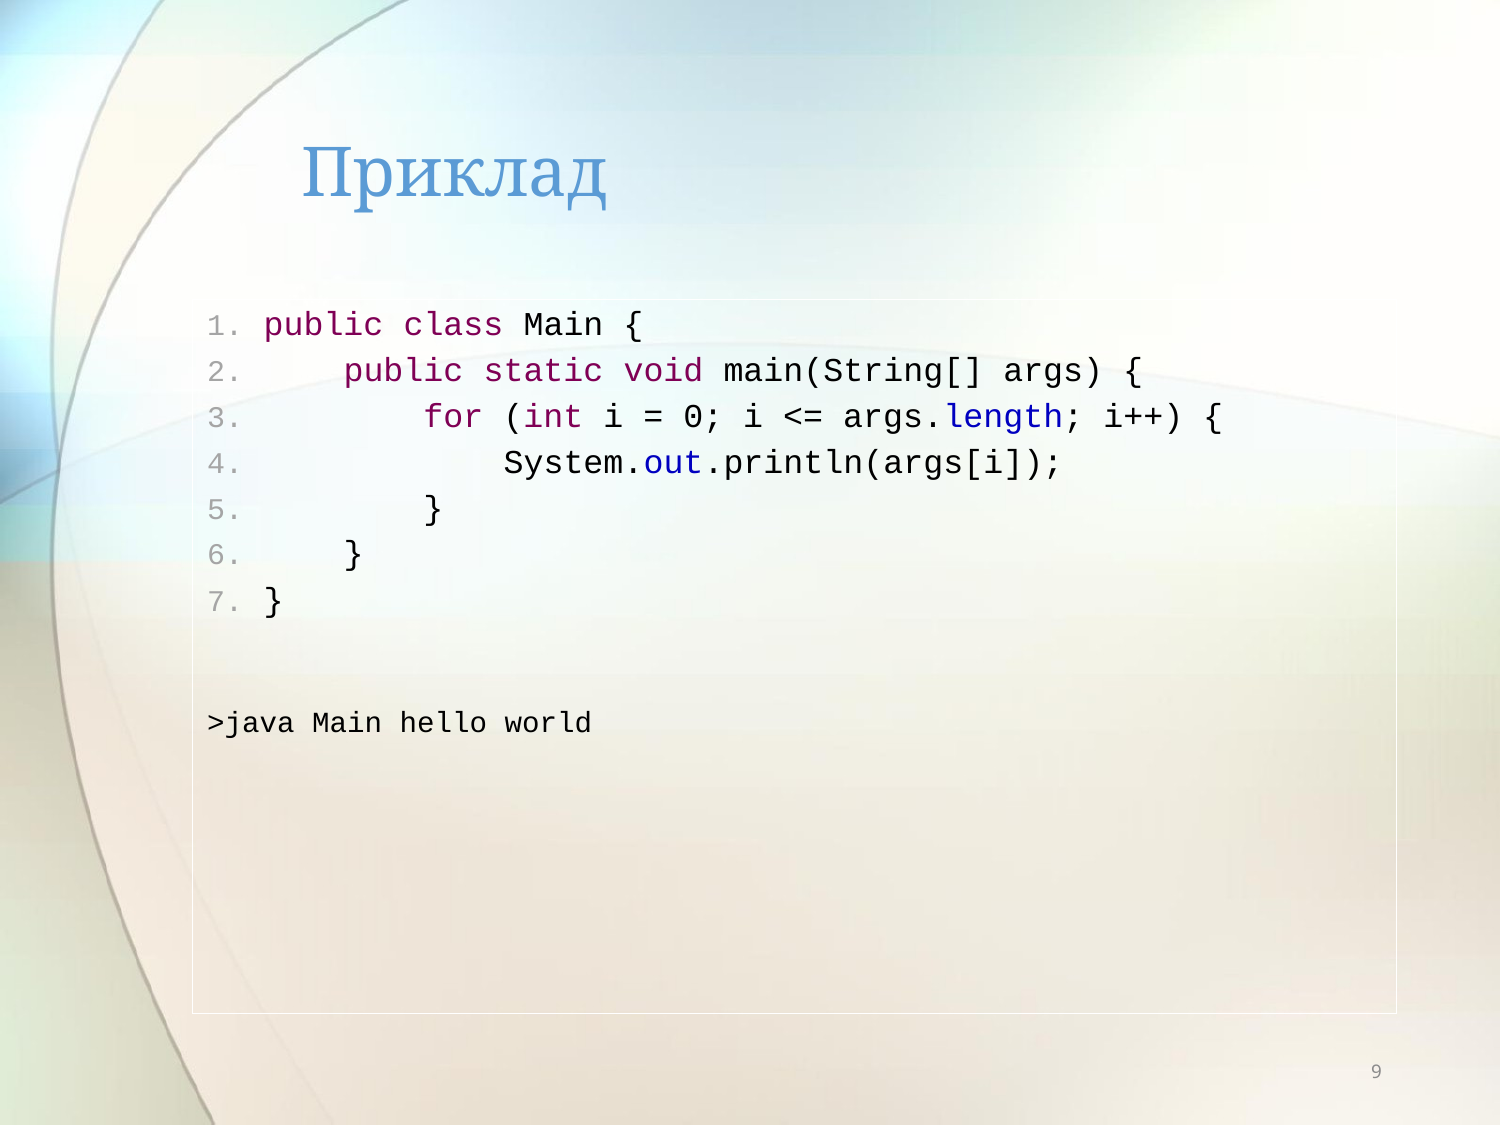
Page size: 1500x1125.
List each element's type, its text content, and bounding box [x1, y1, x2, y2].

title Приклад [285, 59, 1397, 278]
picture [0, 0, 1500, 1125]
slide_number 9 [993, 1042, 1397, 1103]
list public class Main { public static void main(String[] args) { for (int i = 0; i <= args.length; i++) { System.out.println(args[i]); } } } >java Main hello world [192, 299, 1397, 1014]
